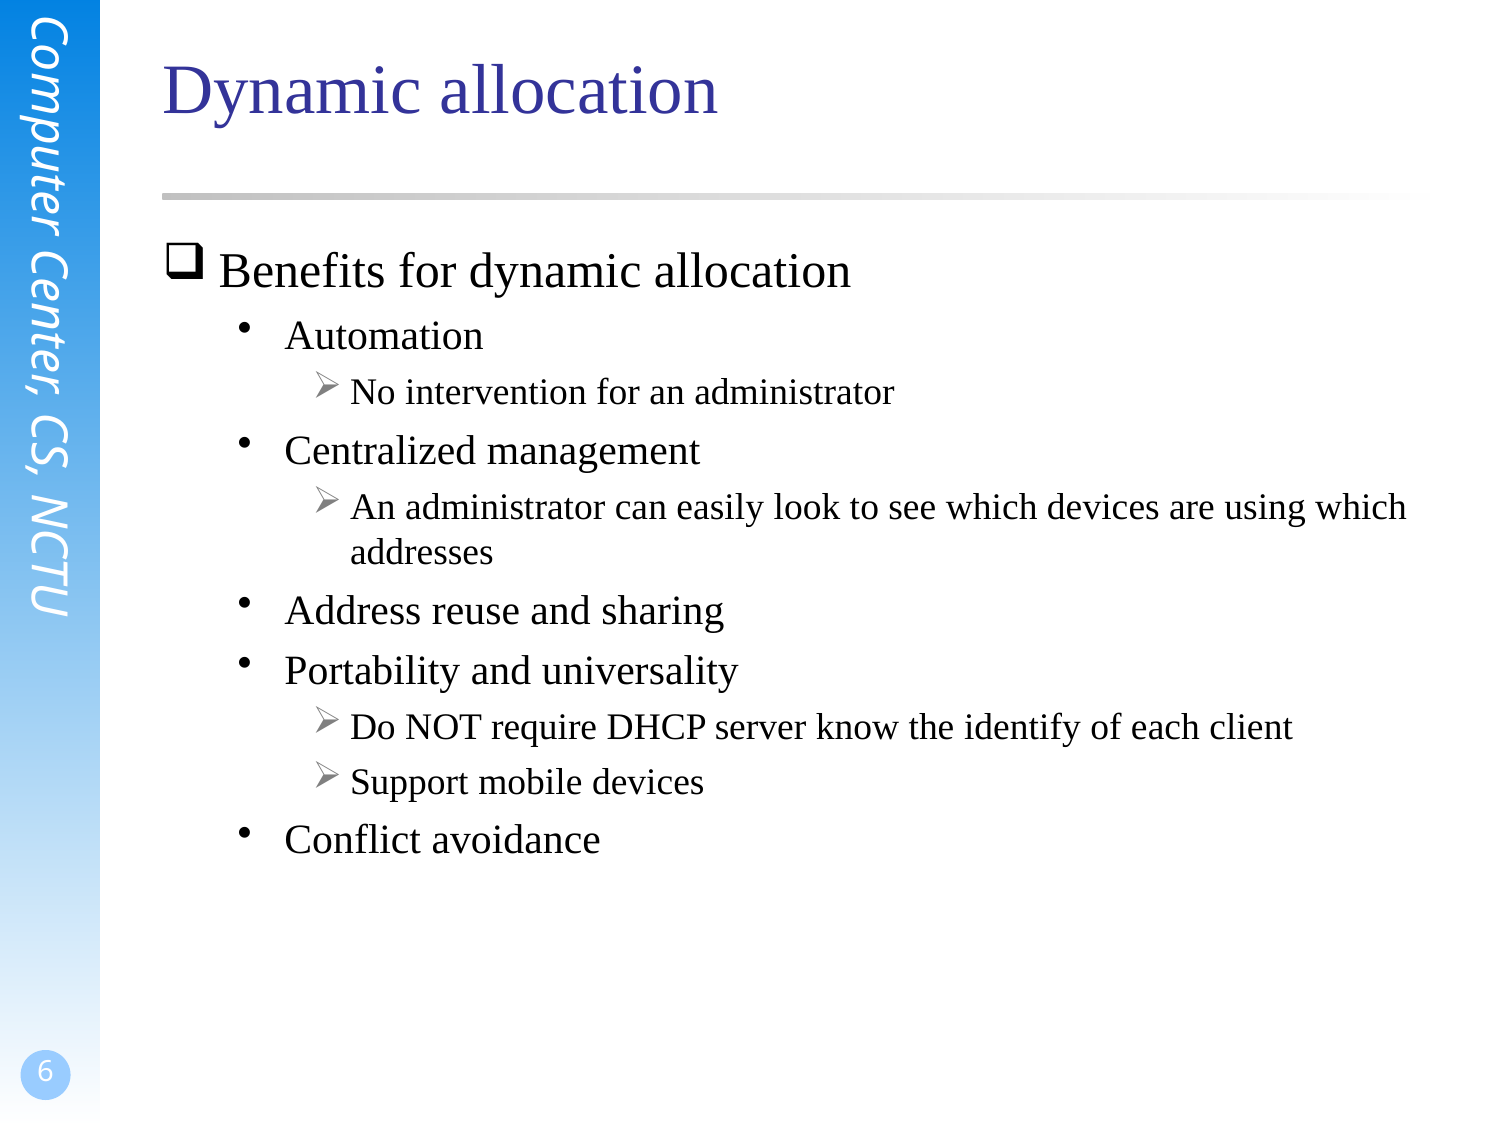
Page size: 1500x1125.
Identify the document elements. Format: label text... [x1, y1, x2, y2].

title Dynamic allocation [162, 42, 1438, 231]
list Benefits for dynamic allocation Automation No intervention for an administrator Centralized management An administrator can easily look to see which devices are using which addresses Address reuse and sharing Portability and universality Do NOT require DHCP server know the identify of each client Support mobile devices Conflict avoidance [162, 237, 1438, 1000]
